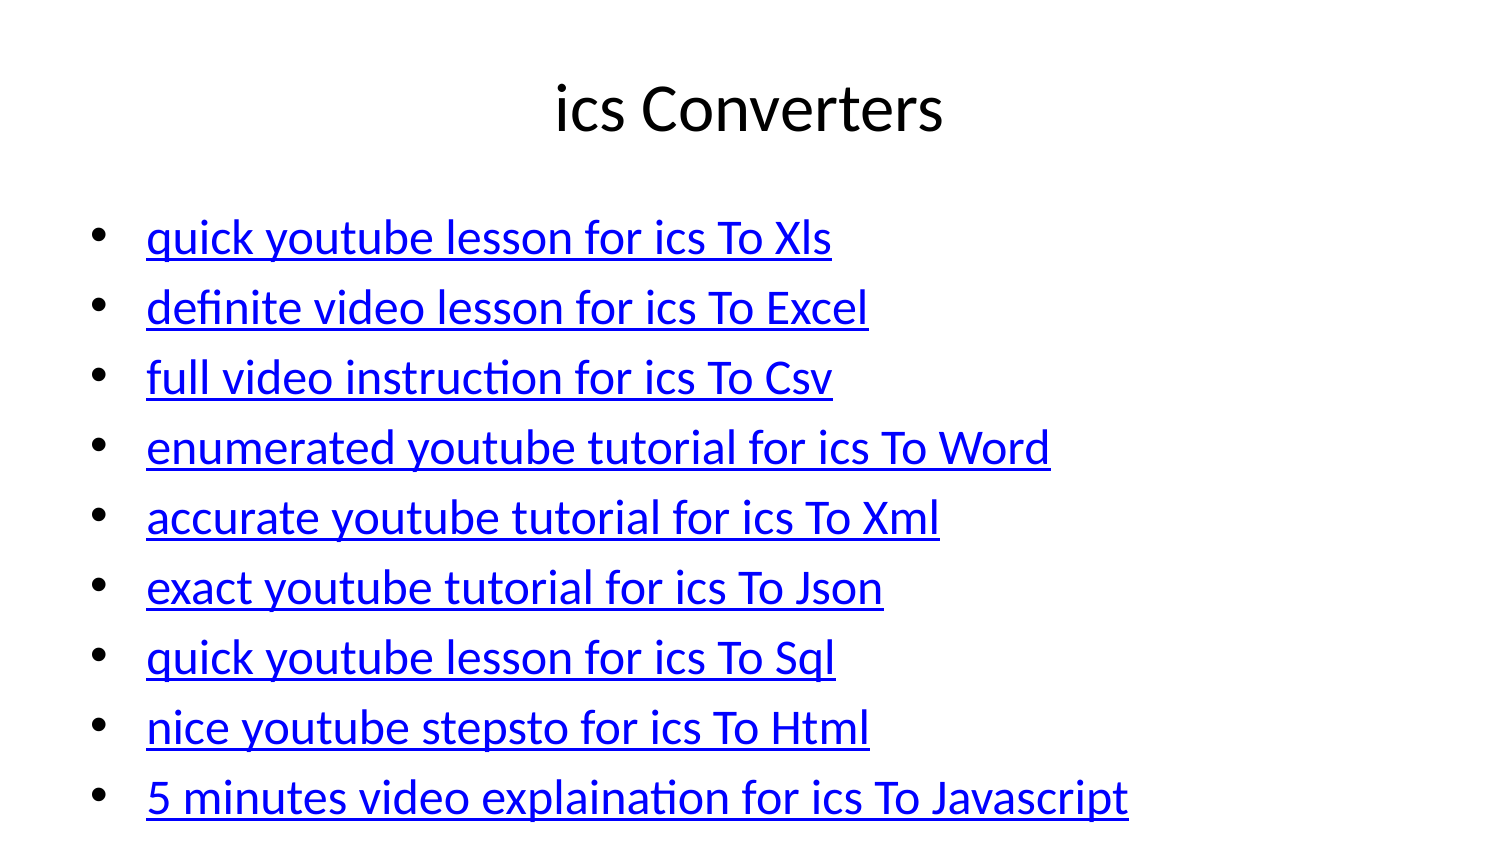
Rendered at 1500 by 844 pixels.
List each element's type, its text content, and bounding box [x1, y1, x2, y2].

list quick youtube lesson for ics To Xls definite video lesson for ics To Excel full video instruction for ics To Csv enumerated youtube tutorial for ics To Word accurate youtube tutorial for ics To Xml exact youtube tutorial for ics To Json quick youtube lesson for ics To Sql nice youtube stepsto for ics To Html 5 minutes video explaination for ics To Javascript full video seminar for ics Calendar To Rss [75, 196, 1425, 754]
title ics Converters [75, 33, 1425, 175]
